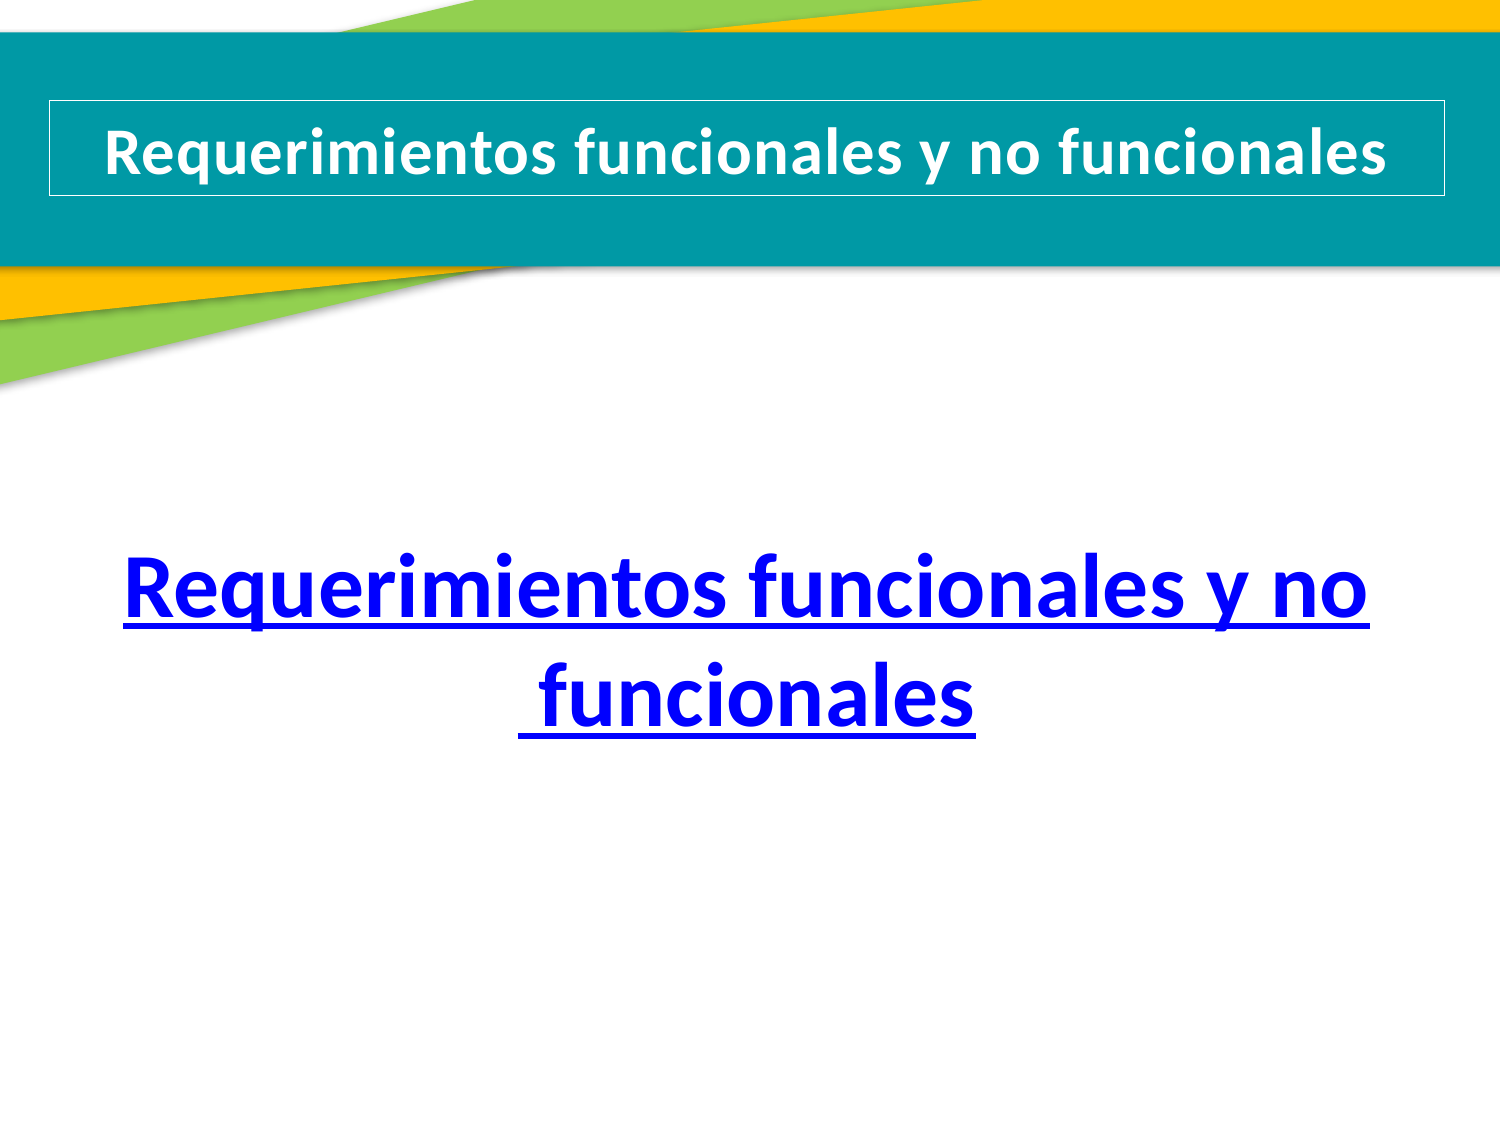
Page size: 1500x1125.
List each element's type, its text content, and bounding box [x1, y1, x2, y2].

text_box Requerimientos funcionales y no funcionales [49, 100, 1445, 196]
text_box Requerimientos funcionales y no funcionales [54, 278, 1440, 992]
